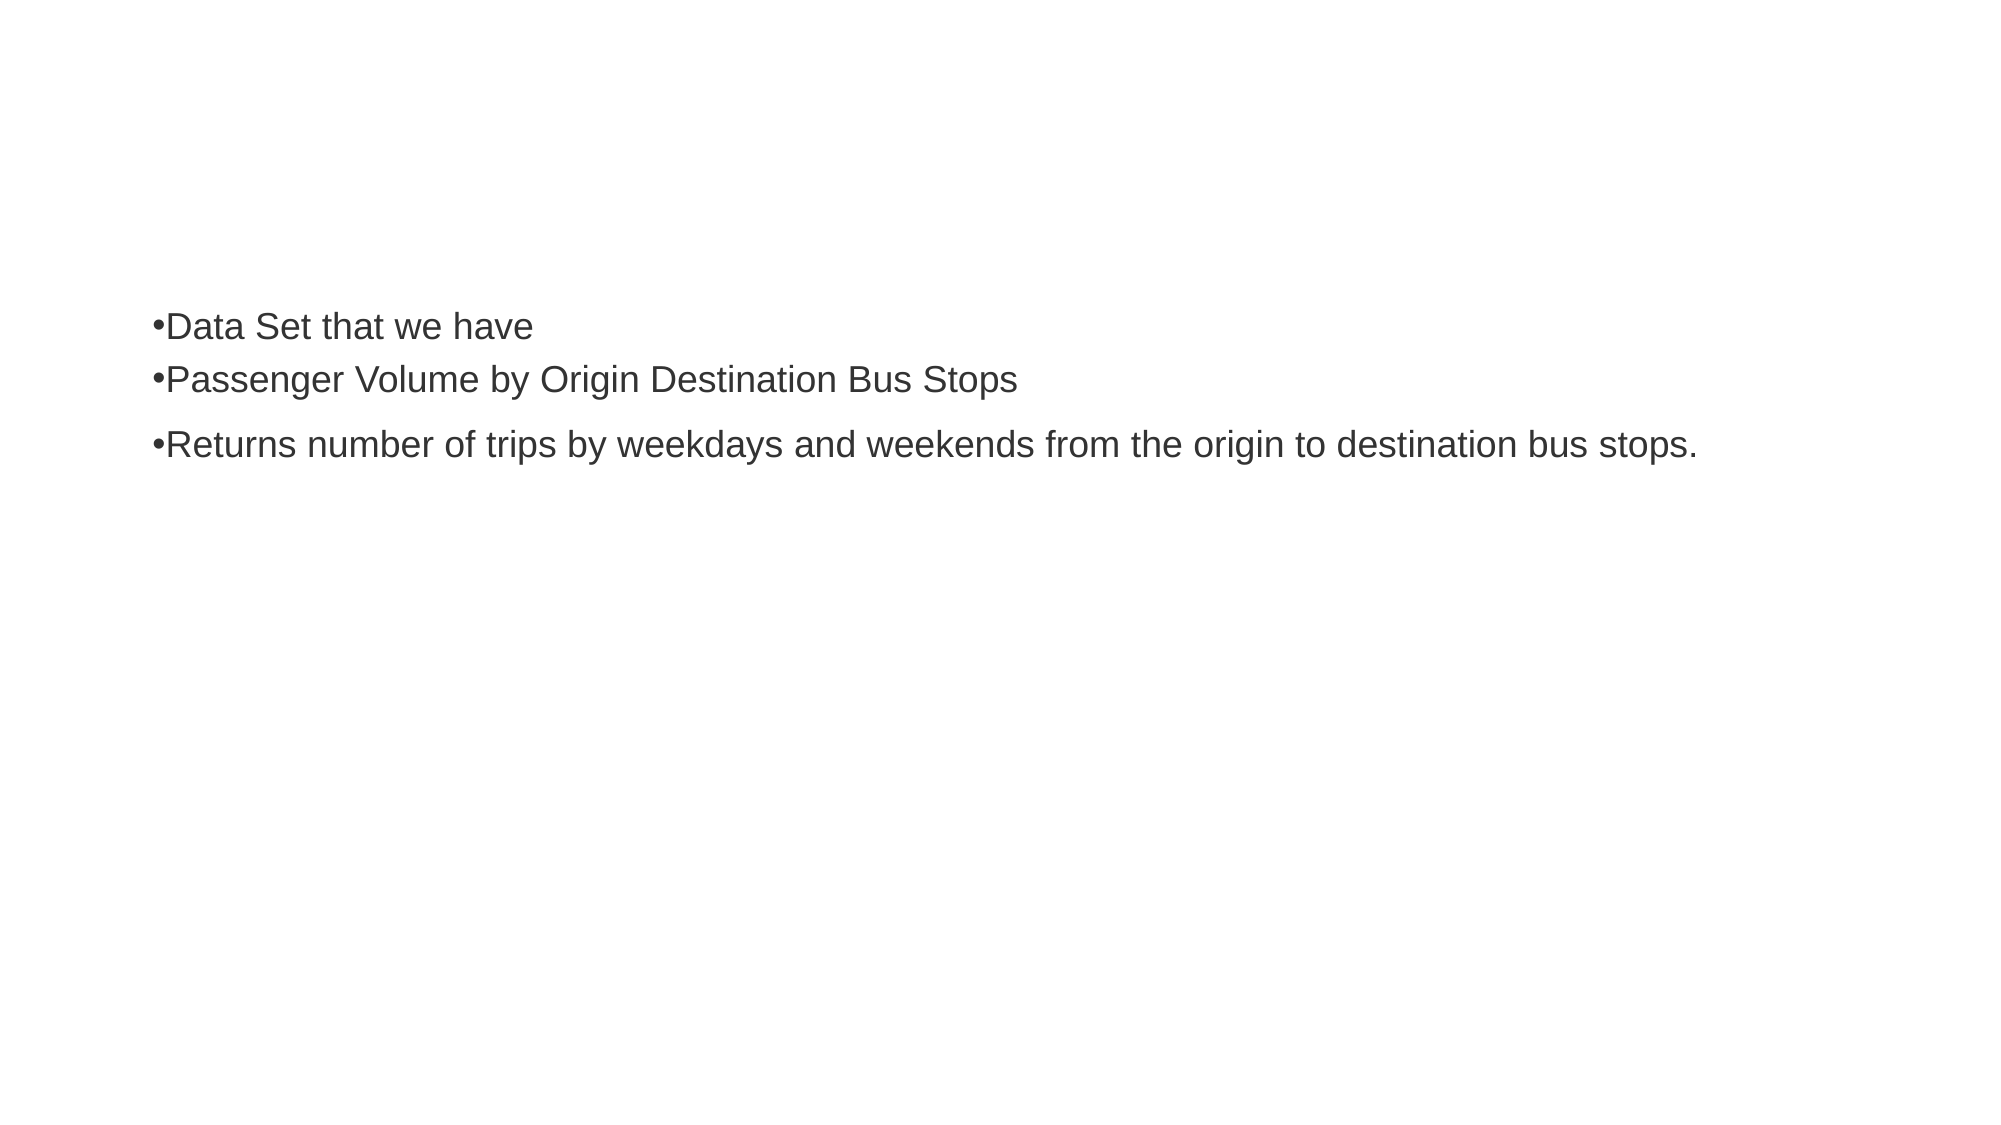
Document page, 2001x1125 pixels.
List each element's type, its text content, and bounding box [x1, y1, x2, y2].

list Data Set that we have Passenger Volume by Origin Destination Bus Stops Returns number of trips by weekdays and weekends from the origin to destination bus stops. [137, 299, 1863, 1014]
